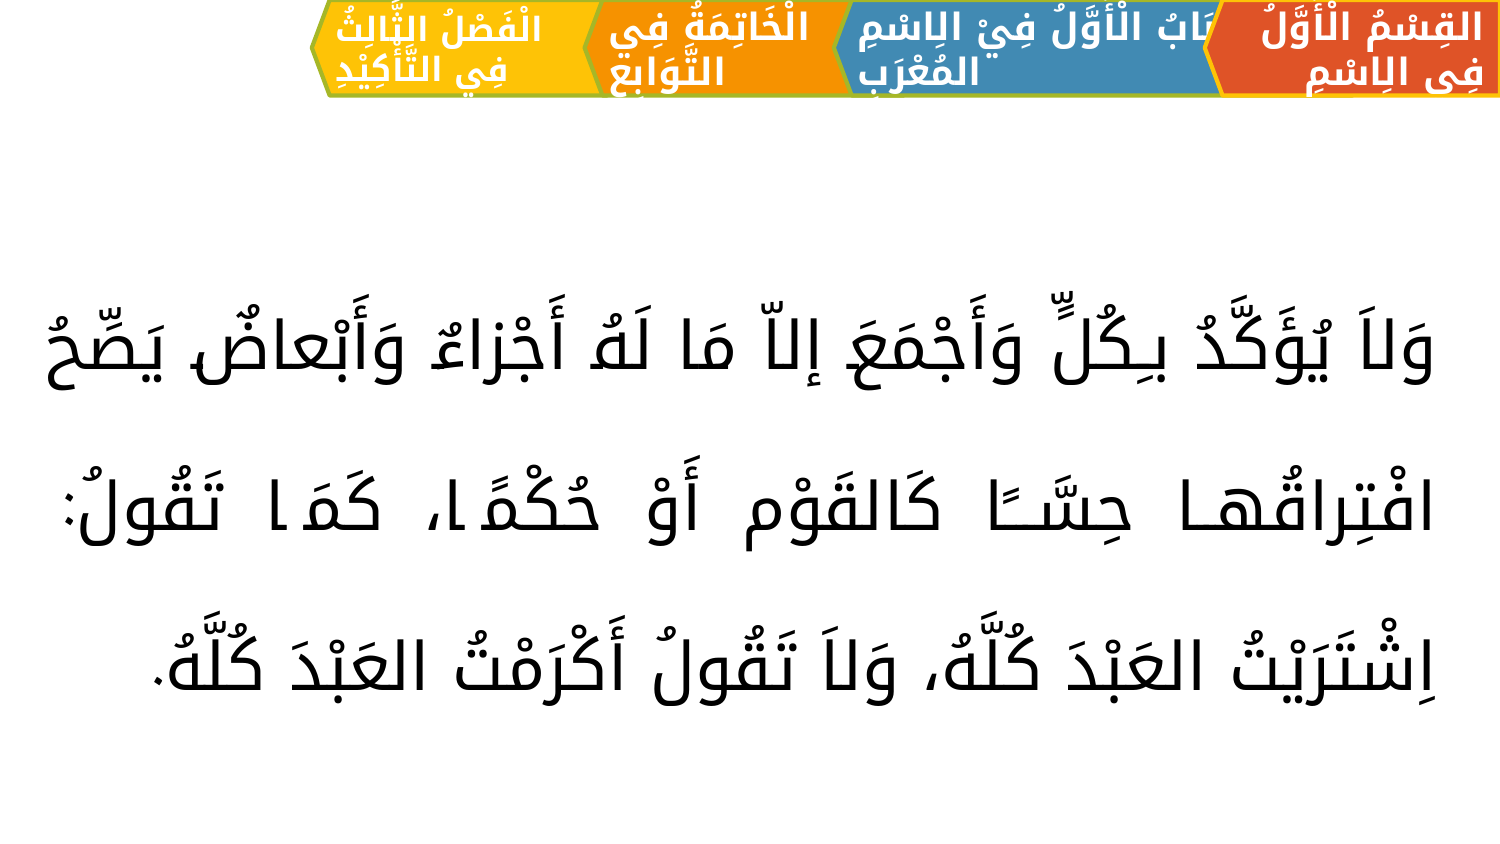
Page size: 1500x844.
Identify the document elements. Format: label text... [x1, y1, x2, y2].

list وَلاَ يُؤَكَّدُ بـِكُلٍّ وَأَجْمَعَ إلاّ مَا لَهُ أَجْزاءٌ وَأَبْعاضٌ يَصِّحُ افْتِراقُها حِسَّـًا كَالقَوْم أَوْ حُكْمًا، كَمَا تَقُولُ: اِشْتَرَيْتُ العَبْدَ كُلَّهُ، وَلاَ تَقُولُ أَكْرَمْتُ العَبْدَ كُلَّهُ. [29, 102, 1471, 824]
text_box القِسْمُ الْأَوَّلُ فِي الِاسْمِ [1202, 0, 1500, 98]
text_box اَلبَابُ الْأَوَّلُ فِيْ الِاسْمِ المُعْرَبِ [831, 0, 1221, 98]
text_box الْخَاتِمَةُ فِي التَّوَابِعِ [582, 0, 850, 98]
text_box الْفَصْلُ الثَّالِثُ فِي التَّأْكِيْدِ [309, 0, 601, 98]
